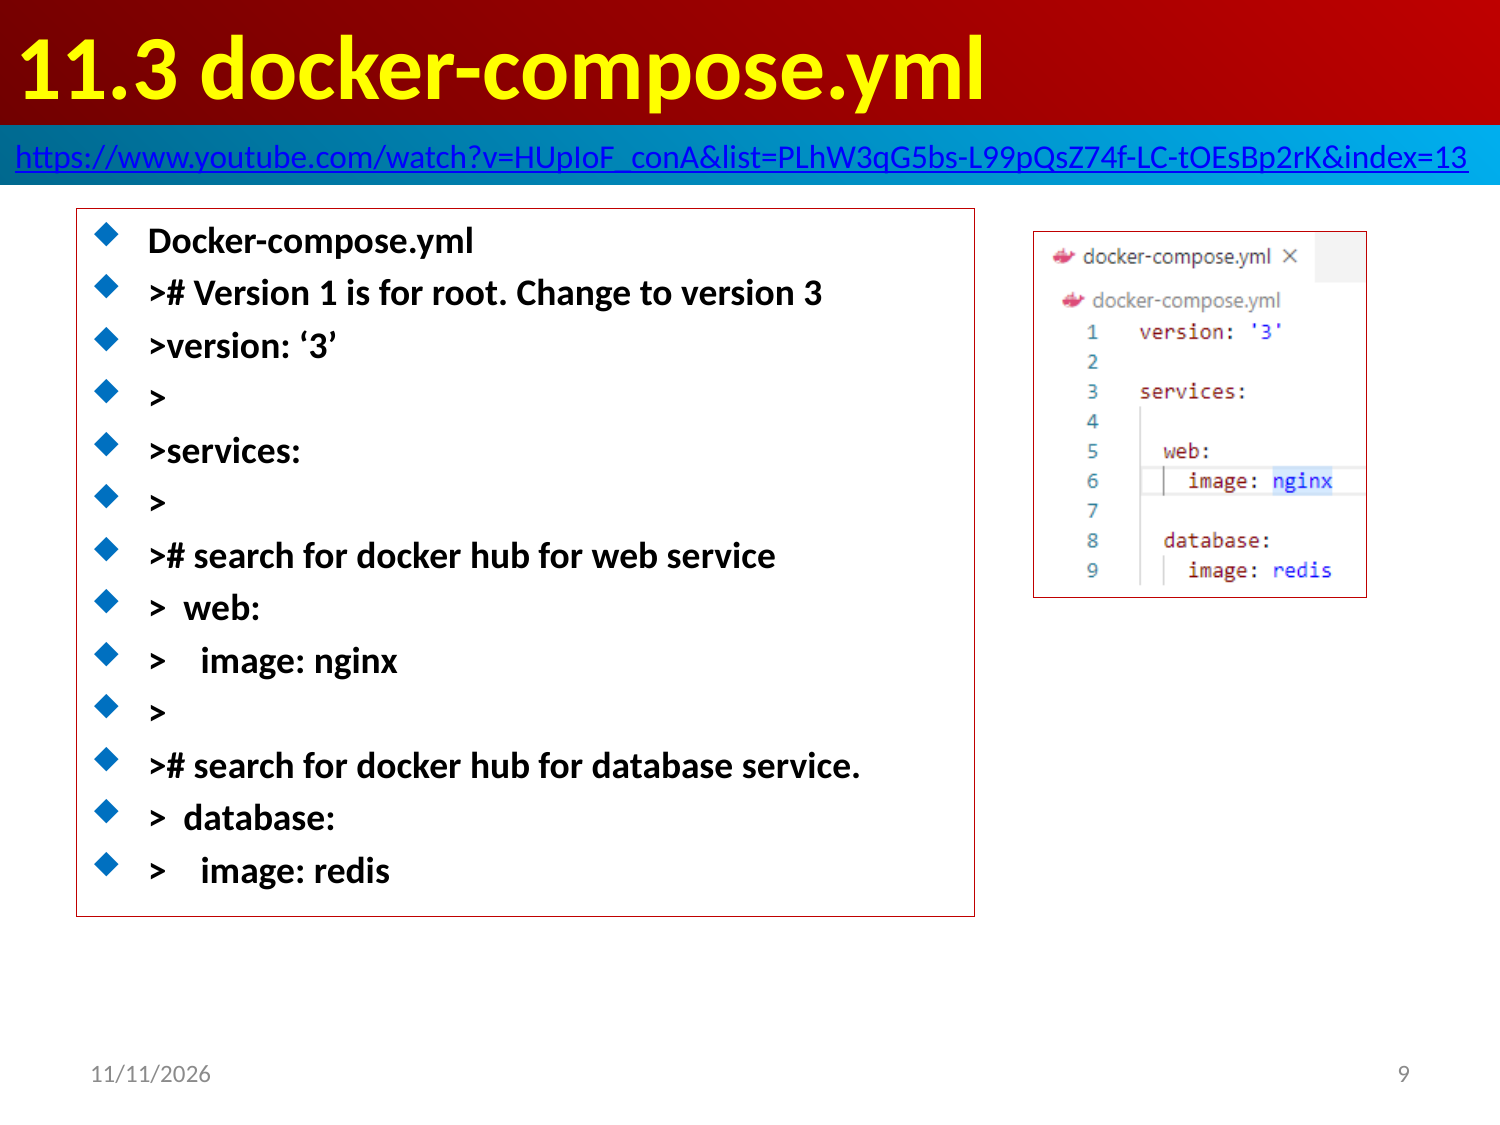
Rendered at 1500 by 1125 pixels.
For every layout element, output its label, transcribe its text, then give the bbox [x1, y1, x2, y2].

title 11.3 docker-compose.yml [0, 0, 1500, 125]
text_box https://www.youtube.com/watch?v=HUpIoF_conA&list=PLhW3qG5bs-L99pQsZ74f-LC-tOEsBp2rK&index=13 [0, 125, 1500, 185]
subtitle Docker-compose.yml ># Version 1 is for root. Change to version 3 >version: ‘3’ > >services: > ># search for docker hub for web service > web: > image: nginx > ># search for docker hub for database service. > database: > image: redis [76, 208, 975, 917]
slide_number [75, 1042, 425, 1103]
slide_number 9 [1074, 1042, 1425, 1103]
picture [1033, 231, 1367, 598]
